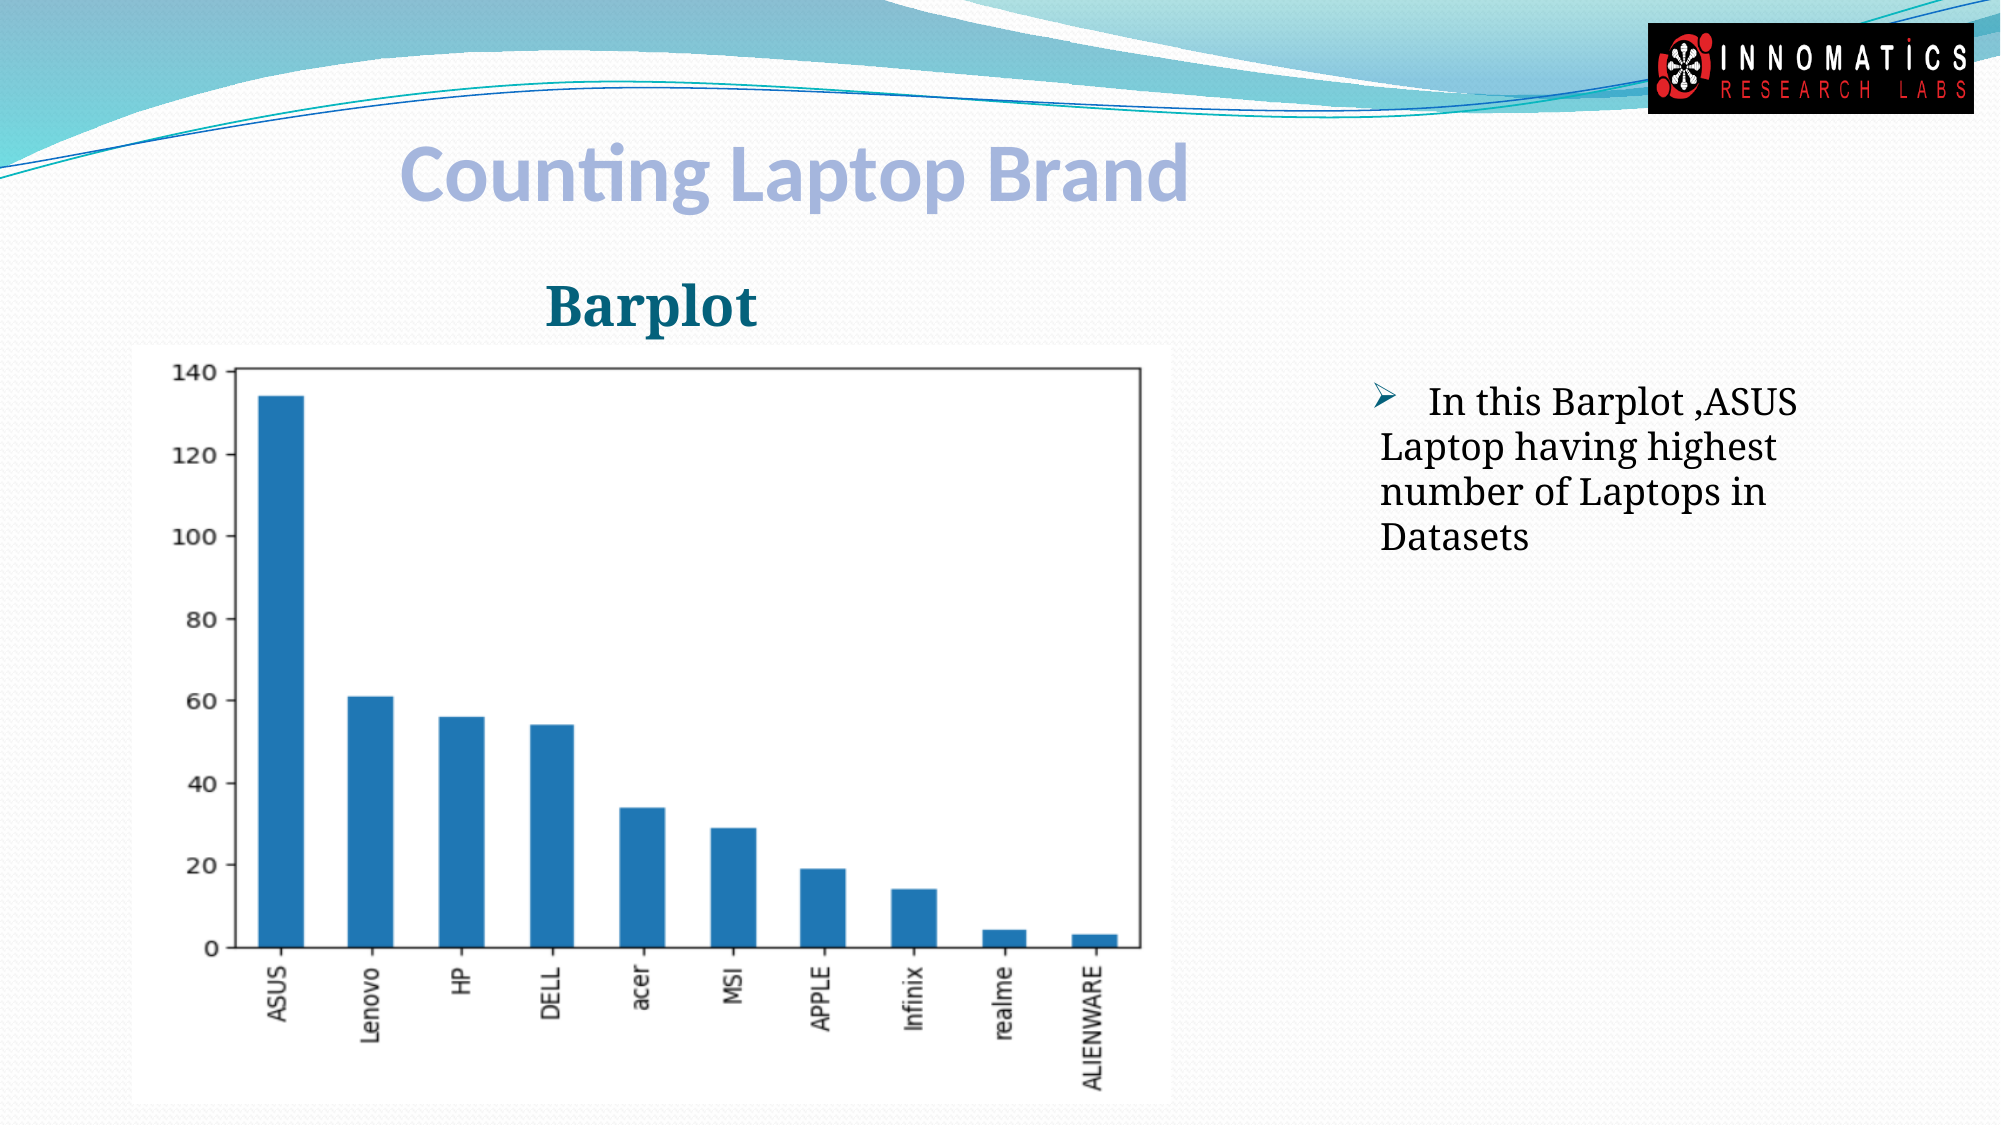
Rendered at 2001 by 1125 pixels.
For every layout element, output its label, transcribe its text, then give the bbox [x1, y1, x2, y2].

title Counting Laptop Brand [295, 118, 1297, 219]
text_box In this Barplot ,ASUS Laptop having highest number of Laptops in Datasets [1356, 370, 1907, 981]
picture [131, 345, 1172, 1104]
list Barplot [376, 263, 927, 344]
picture [1648, 22, 1975, 115]
